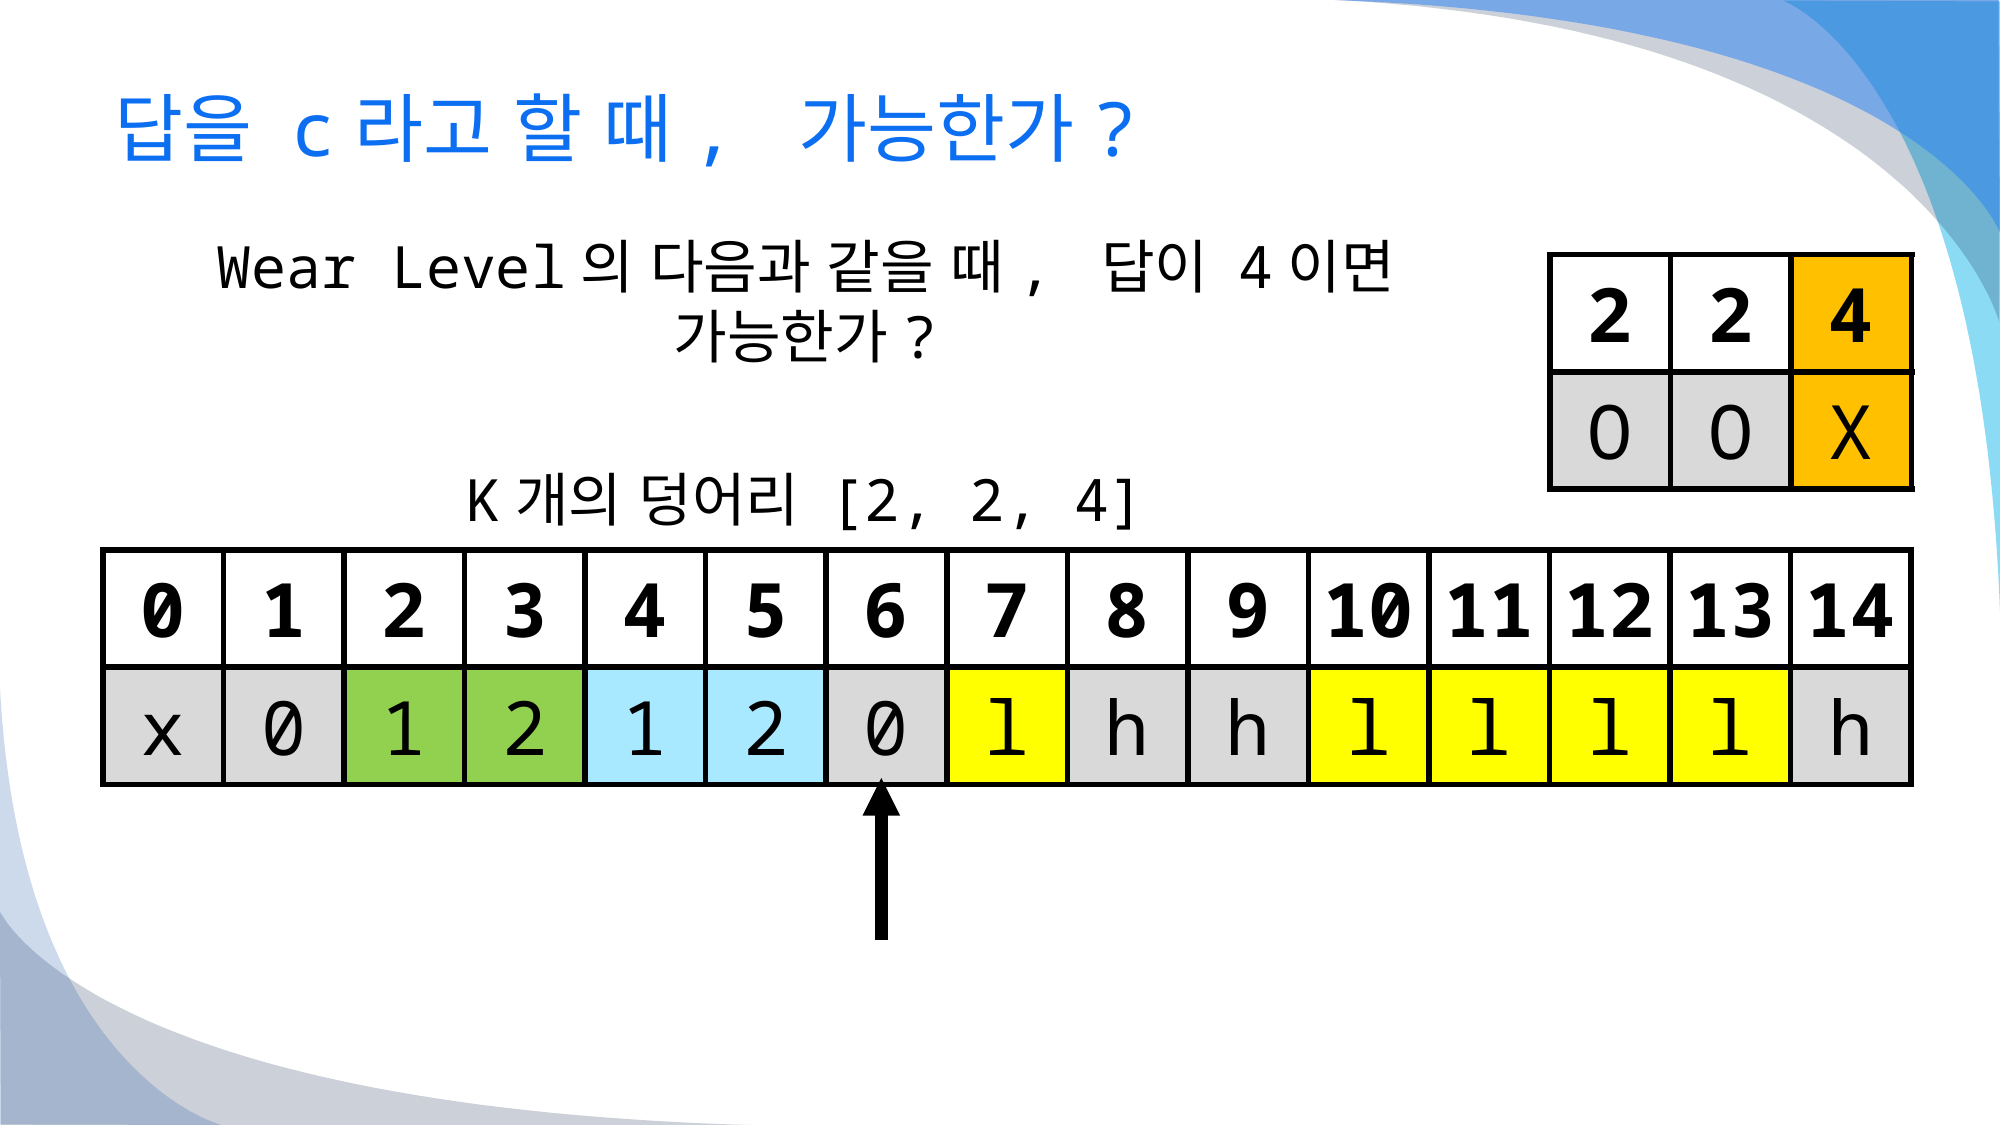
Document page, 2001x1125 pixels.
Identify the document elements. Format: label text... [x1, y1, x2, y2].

table_cell h [1793, 670, 1908, 782]
table_cell l [1552, 670, 1667, 782]
table_cell 1 [347, 670, 462, 782]
table_header 10 [1311, 553, 1426, 664]
table_cell O [1673, 375, 1788, 486]
table_header 14 [1793, 553, 1908, 664]
table_cell l [1432, 670, 1547, 782]
table_header 2 [1553, 257, 1668, 369]
table_header 4 [588, 553, 703, 664]
table_header 8 [1070, 553, 1185, 664]
table_header 6 [829, 553, 944, 664]
table_header 5 [708, 553, 823, 664]
table_header 1 [226, 553, 341, 664]
table_cell h [1191, 670, 1306, 782]
table_header 2 [347, 553, 462, 664]
table_header 11 [1432, 553, 1547, 664]
table_header 4 [1794, 257, 1909, 369]
table_cell 2 [467, 670, 582, 782]
table_header 7 [950, 553, 1065, 664]
table_cell X [1794, 375, 1909, 486]
table_cell 0 [829, 670, 944, 782]
list Wear Level의 다음과 같을 때, 답이 4이면 가능한가? K개의 덩어리 [2, 2, 4] [99, 222, 1512, 497]
table_cell x [106, 670, 221, 782]
table_cell 1 [588, 670, 703, 782]
table_cell l [1311, 670, 1426, 782]
table_cell h [1070, 670, 1185, 782]
title 답을 c라고 할 때, 가능한가? [99, 50, 1900, 202]
table_header 2 [1673, 257, 1788, 369]
table_cell O [1553, 375, 1668, 486]
table_cell 2 [708, 670, 823, 782]
table_header 3 [467, 553, 582, 664]
table_header 0 [106, 553, 221, 664]
table_header 9 [1191, 553, 1306, 664]
table_cell 0 [226, 670, 341, 782]
table_cell l [950, 670, 1065, 782]
table_cell l [1673, 670, 1788, 782]
table_header 12 [1552, 553, 1667, 664]
table_header 13 [1673, 553, 1788, 664]
